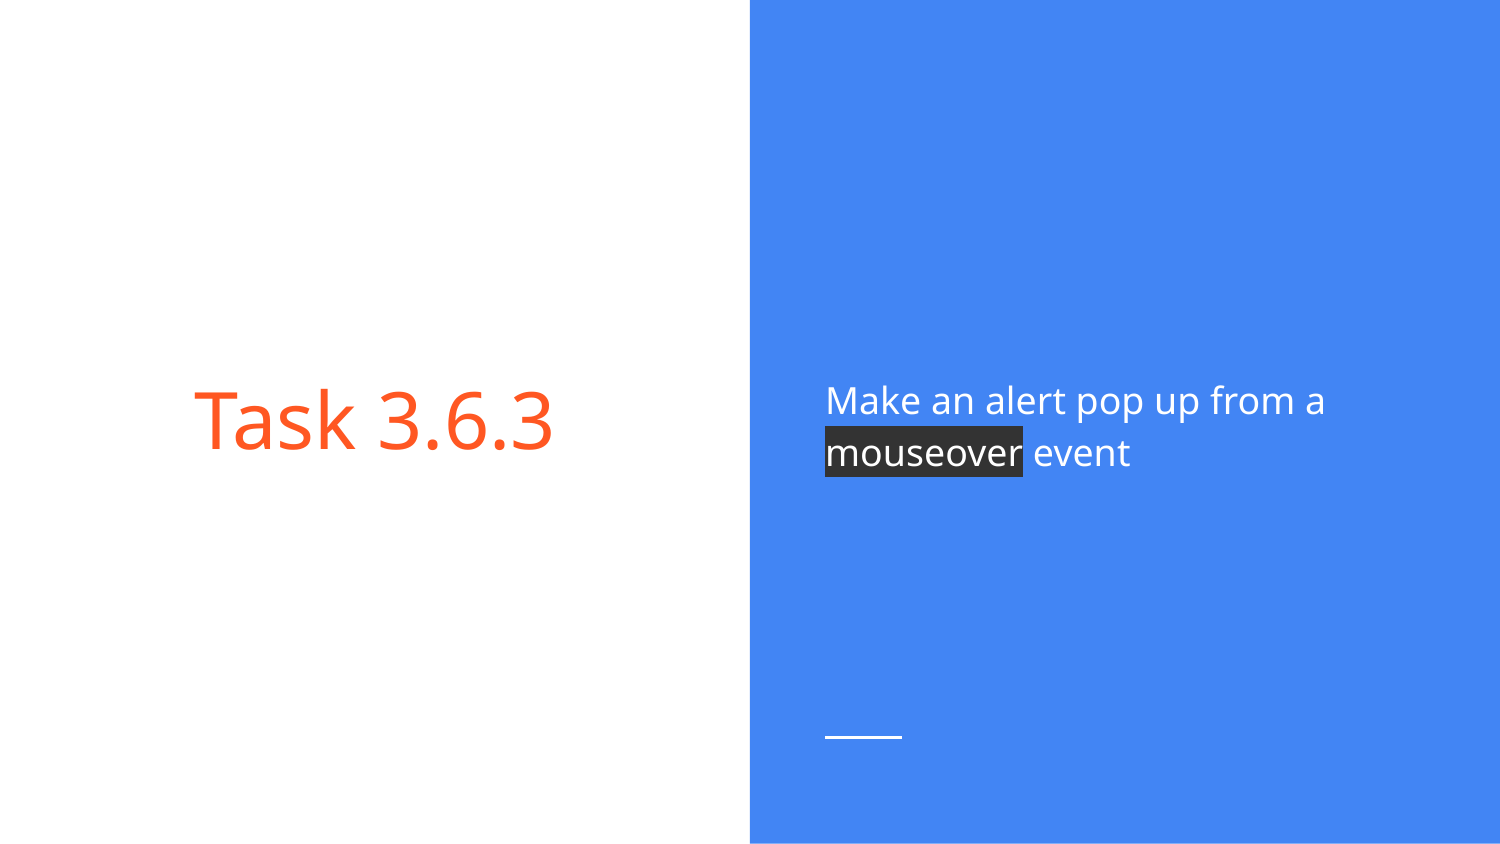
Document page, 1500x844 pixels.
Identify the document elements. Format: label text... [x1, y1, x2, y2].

title Task 3.6.3 [43, 225, 708, 481]
list Make an alert pop up from a mouseover event [810, 118, 1440, 725]
